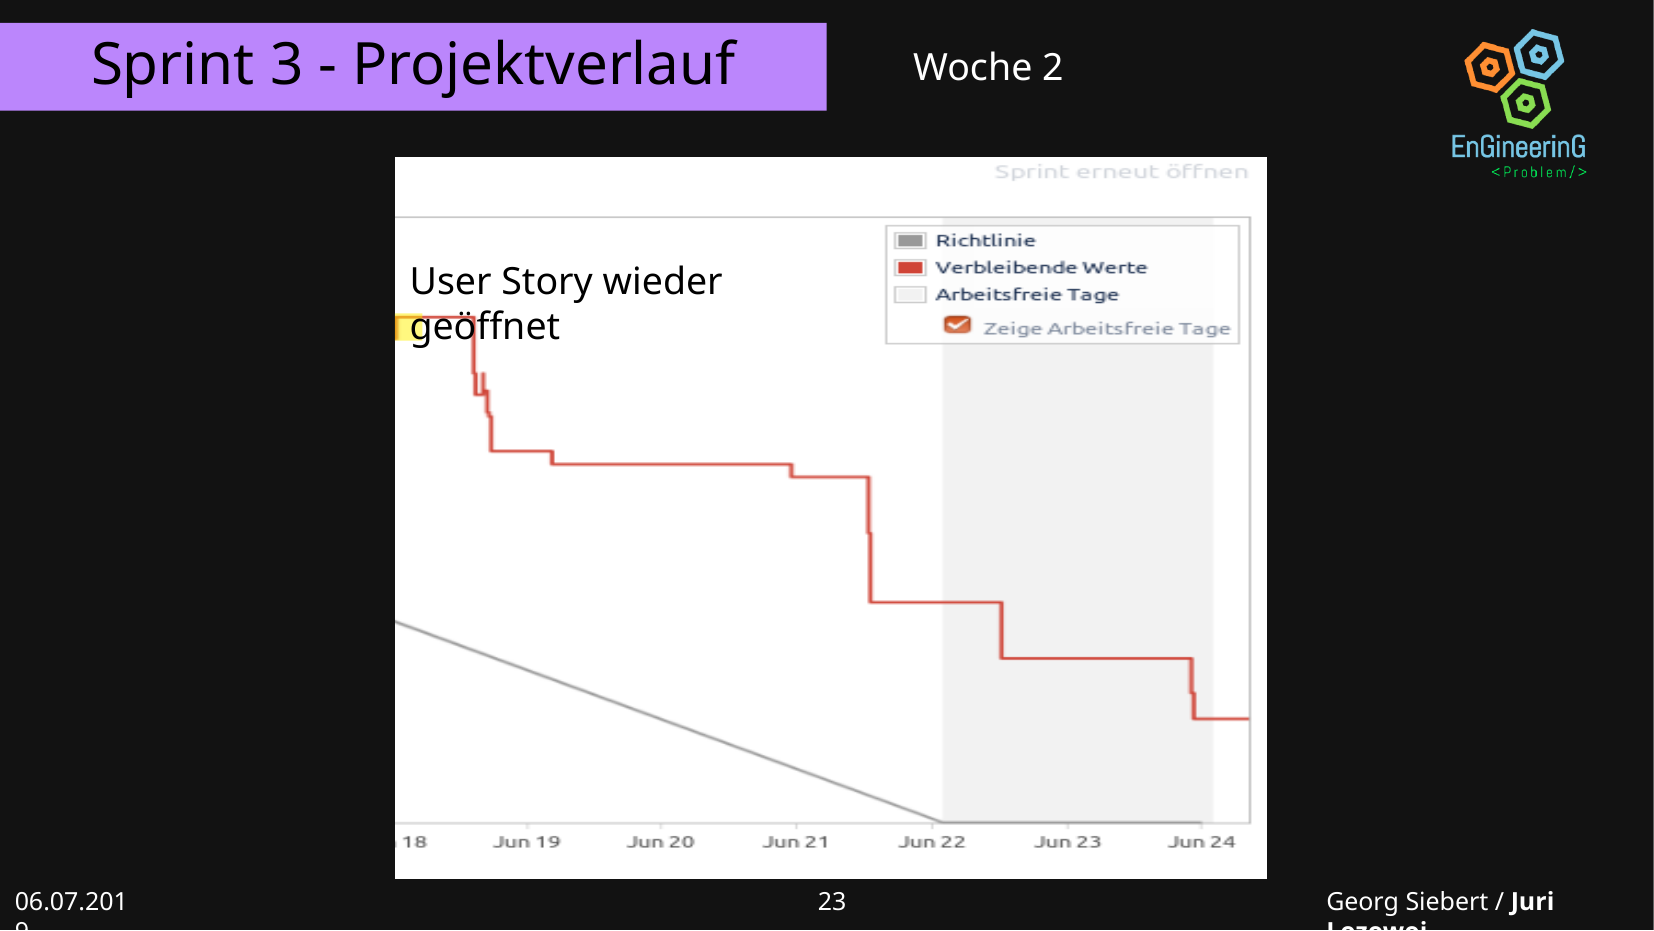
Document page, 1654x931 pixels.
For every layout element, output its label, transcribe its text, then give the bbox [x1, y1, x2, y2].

text_box Woche 2 [898, 35, 1377, 96]
picture [1382, 29, 1654, 185]
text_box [394, 156, 1267, 879]
text_box Sprint 3 - Projektverlauf [0, 22, 827, 111]
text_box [0, 877, 1654, 931]
